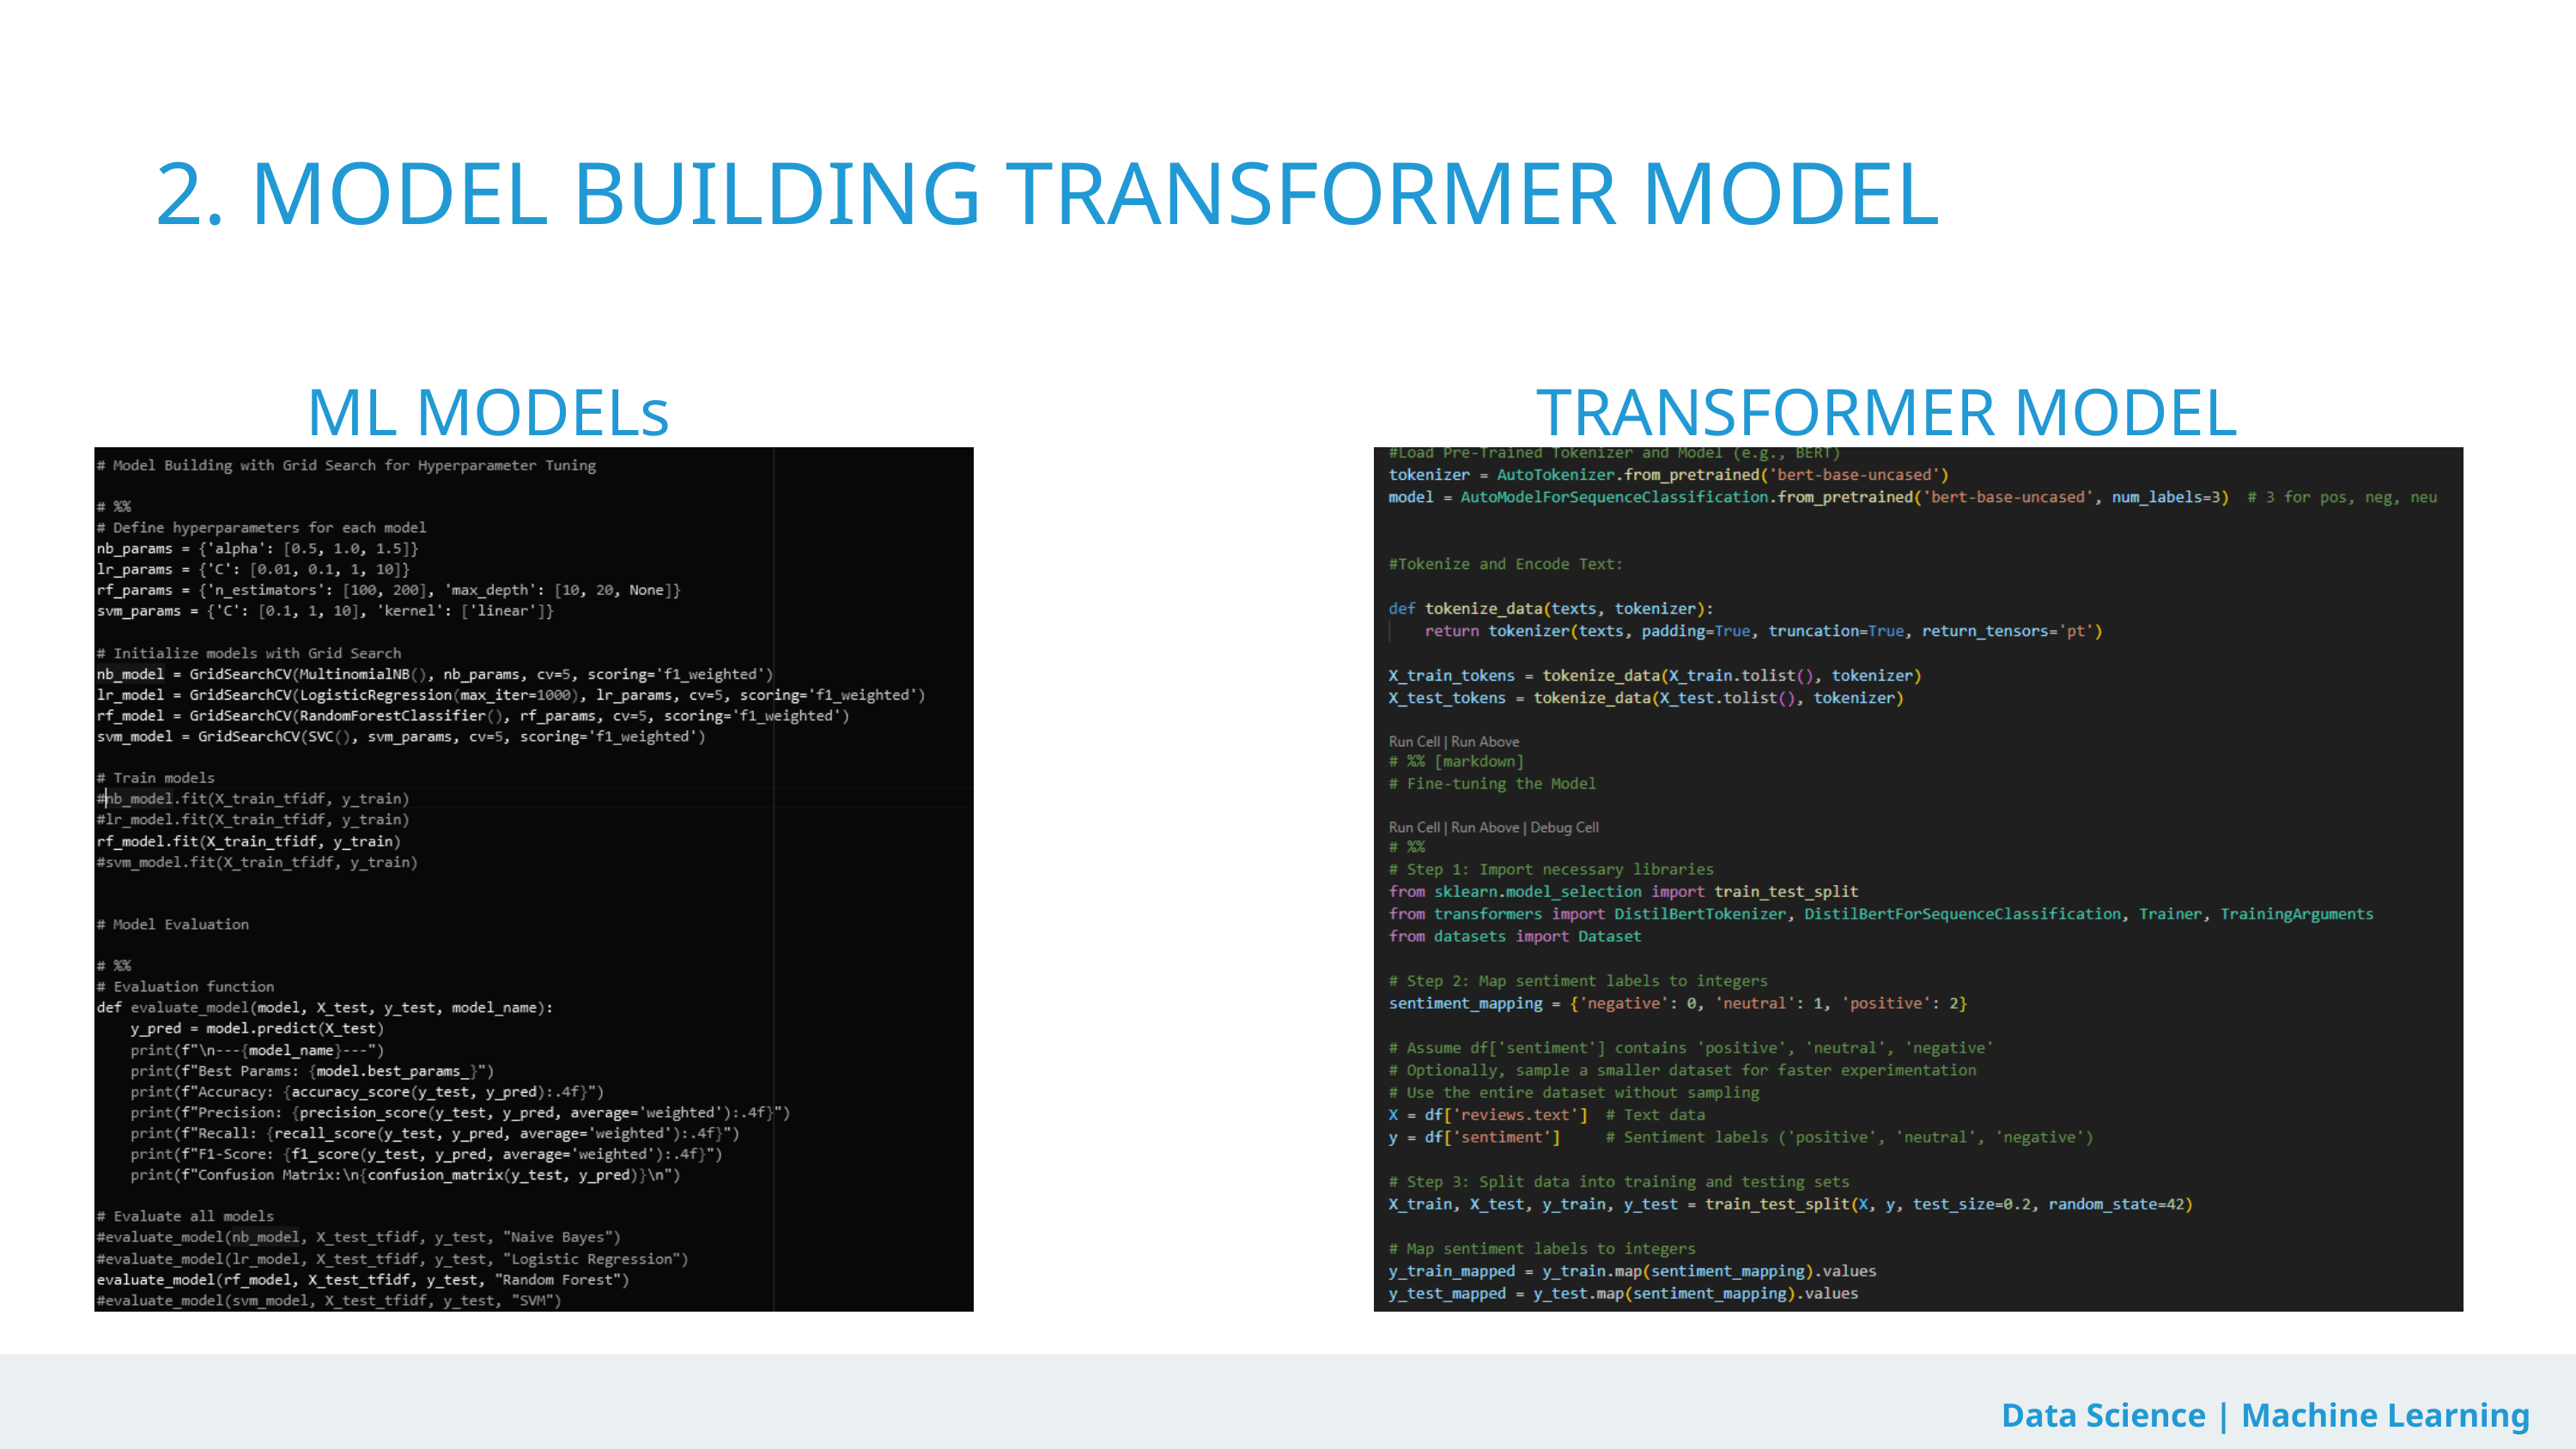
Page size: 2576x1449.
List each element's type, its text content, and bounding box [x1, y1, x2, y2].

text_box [0, 1354, 2576, 1449]
text_box 2. MODEL BUILDING TRANSFORMER MODEL [155, 118, 2121, 242]
picture [94, 447, 974, 1312]
picture [1374, 447, 2464, 1312]
text_box ML MODELs [35, 343, 1266, 462]
text_box TRANSFORMER MODEL [1266, 343, 2555, 462]
